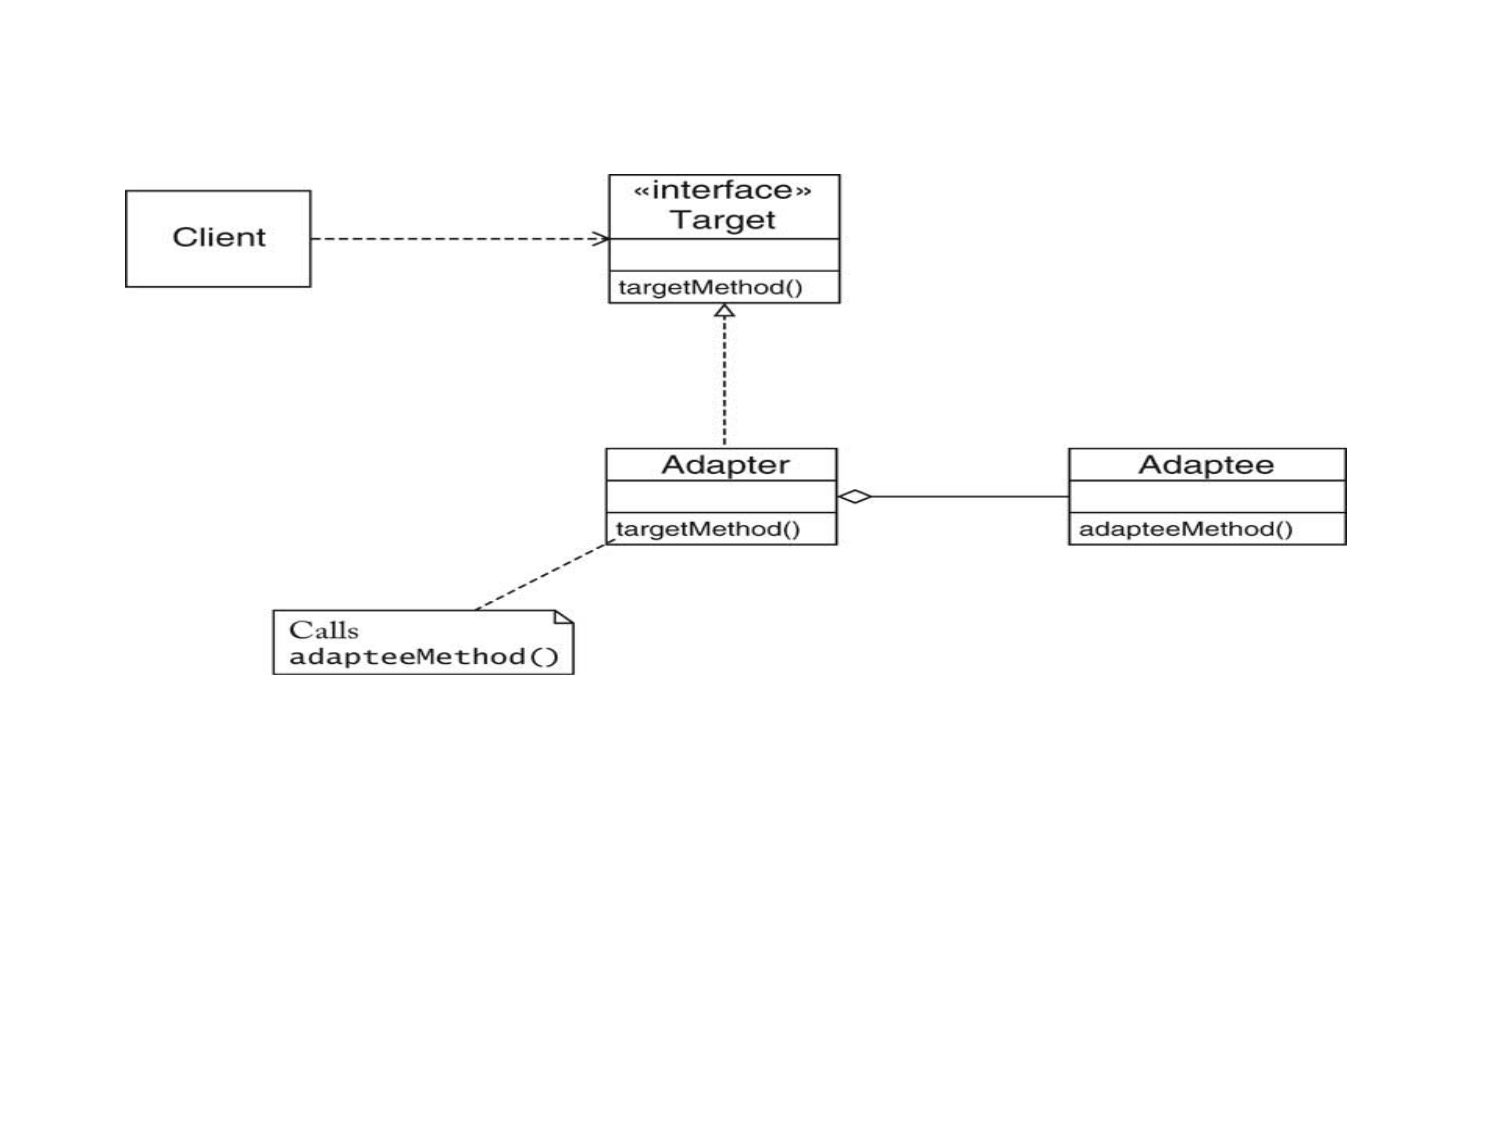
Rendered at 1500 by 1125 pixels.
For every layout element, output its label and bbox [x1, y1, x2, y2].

picture [124, 174, 1348, 676]
